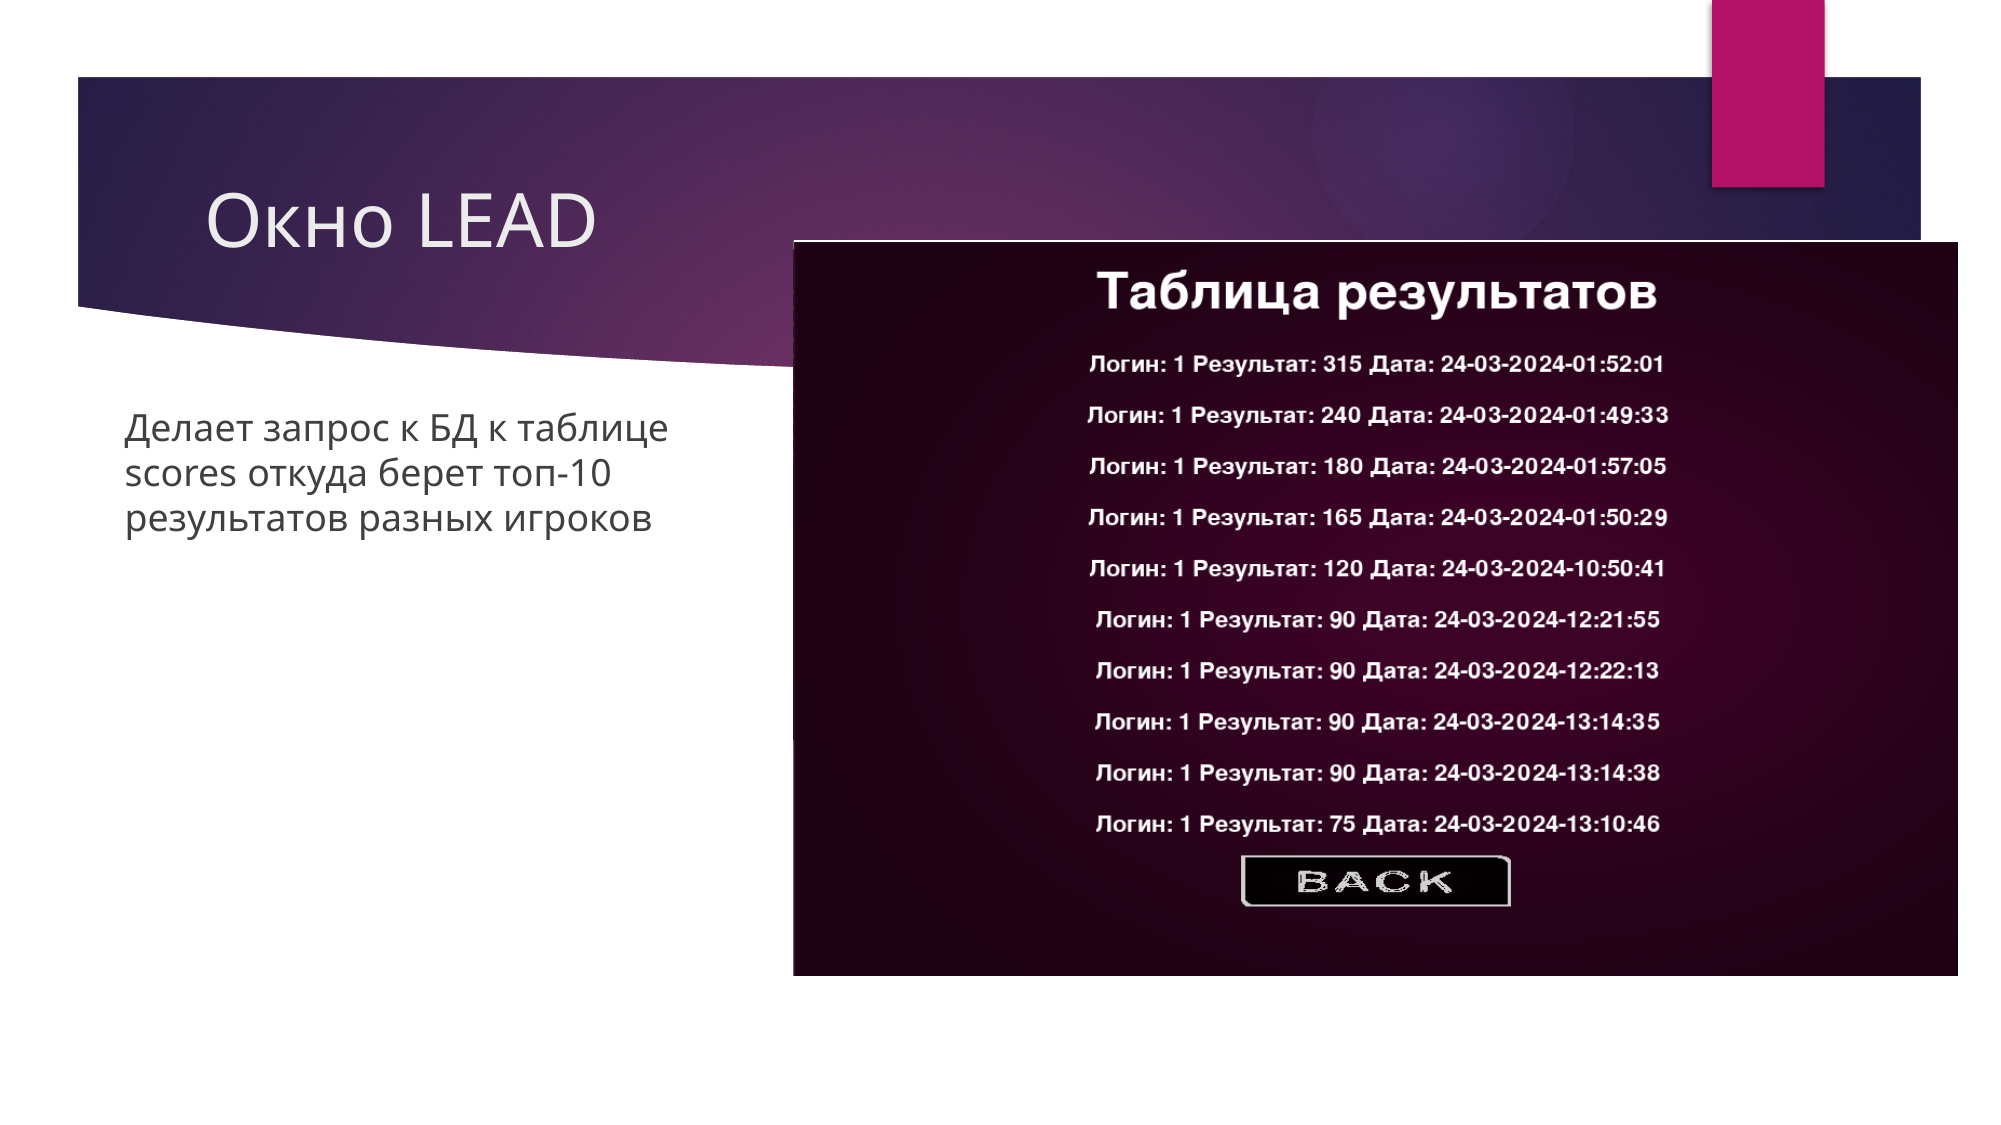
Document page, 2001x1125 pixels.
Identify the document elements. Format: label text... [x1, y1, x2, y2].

title Окно LEAD [189, 159, 1627, 276]
picture [793, 240, 1958, 976]
list Делает запрос к БД к таблице scores откуда берет топ-10 результатов разных игроков [109, 396, 766, 1111]
